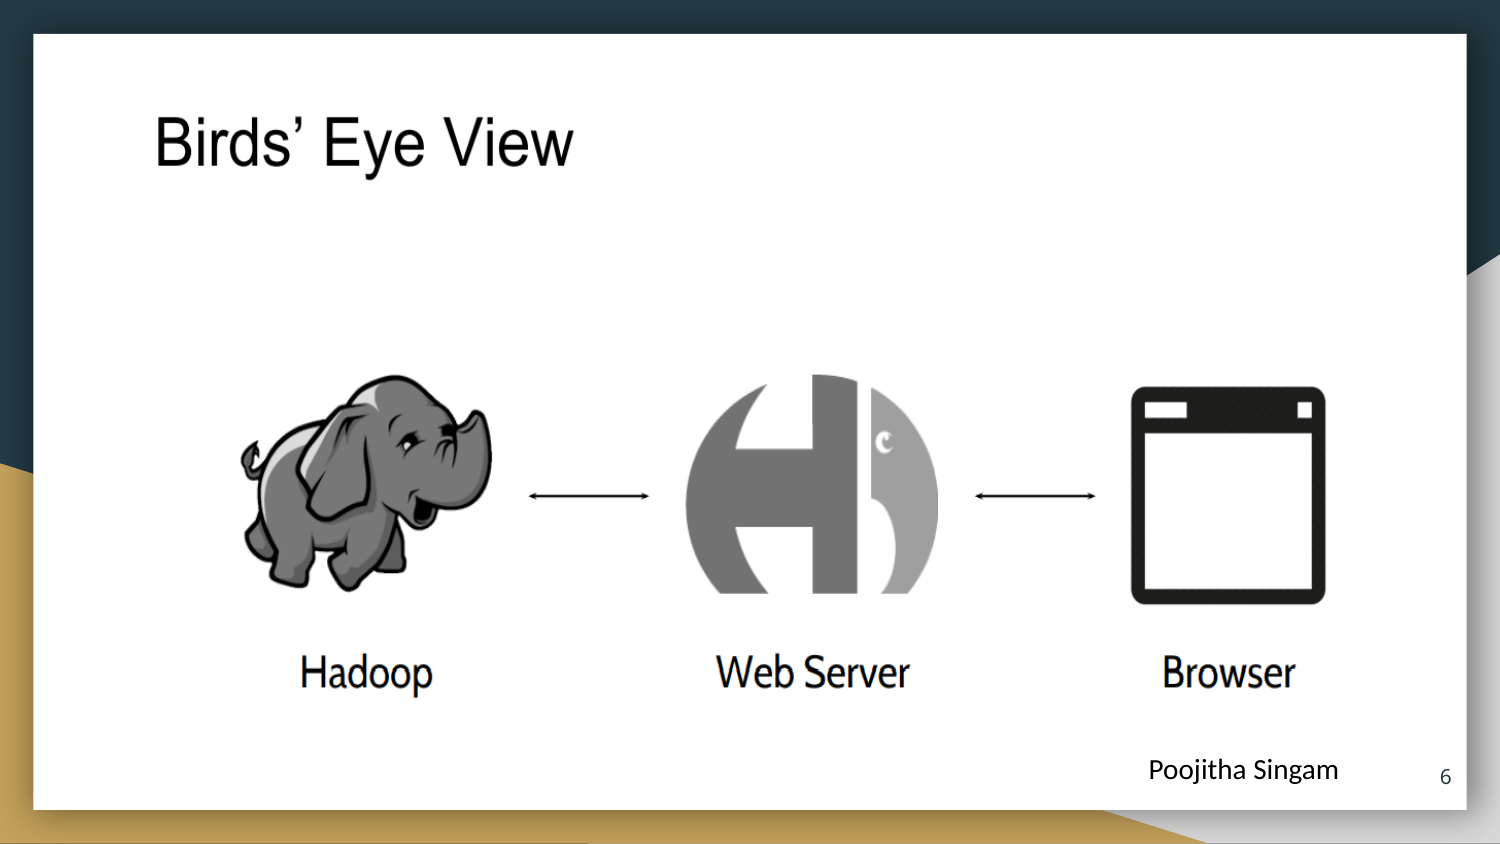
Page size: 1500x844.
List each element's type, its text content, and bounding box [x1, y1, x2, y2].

picture [118, 92, 1414, 729]
text_box Poojitha Singam [1133, 736, 1414, 785]
slide_number ‹#› [1376, 745, 1467, 810]
